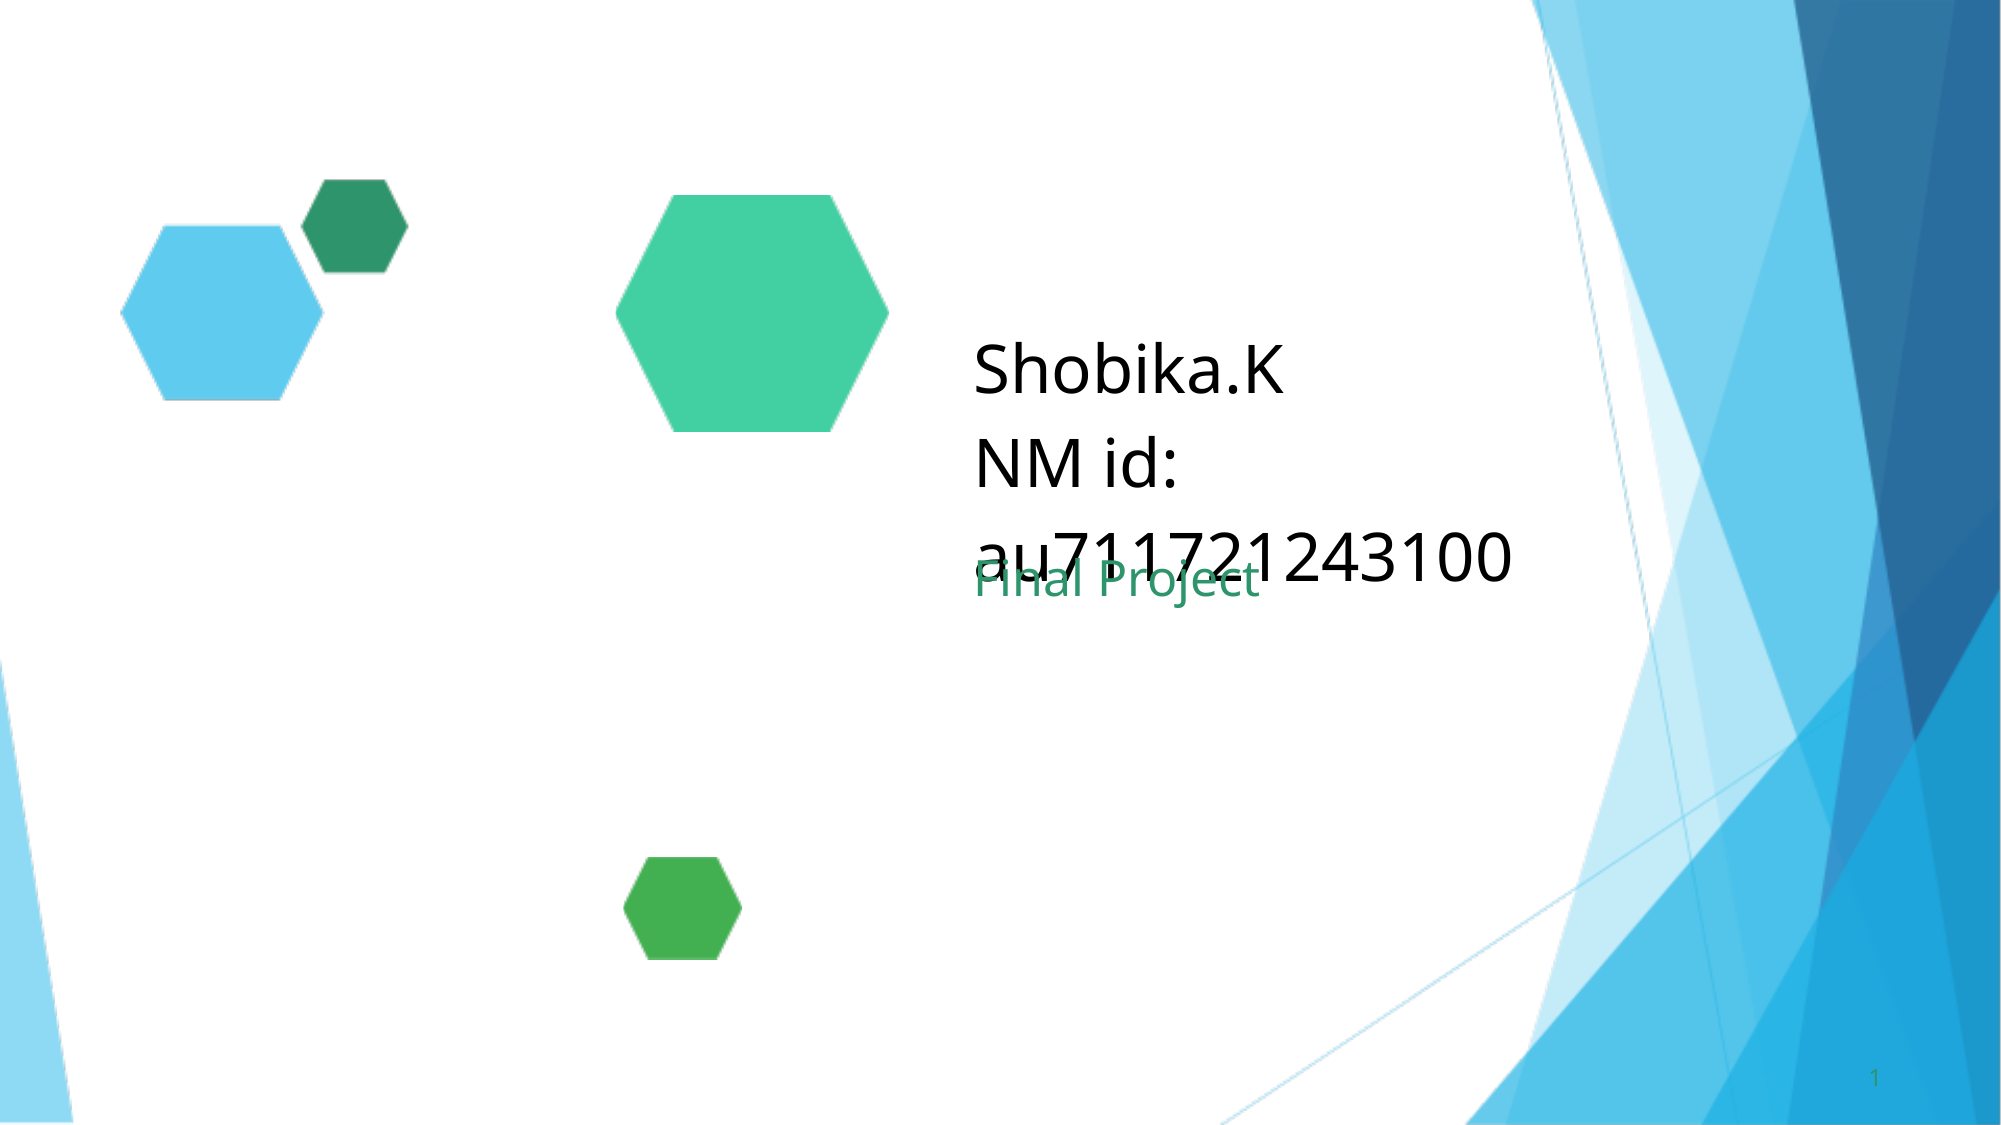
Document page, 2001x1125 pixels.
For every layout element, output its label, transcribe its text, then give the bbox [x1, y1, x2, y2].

text_box [623, 857, 743, 960]
text_box Final Project [973, 536, 1275, 607]
text_box Shobika.K NM id: au711721243100 [973, 312, 1705, 595]
text_box 1 [1868, 1058, 1881, 1092]
text_box [1208, 0, 2000, 1125]
text_box [111, 170, 419, 411]
text_box [615, 195, 890, 432]
text_box [0, 657, 74, 1125]
